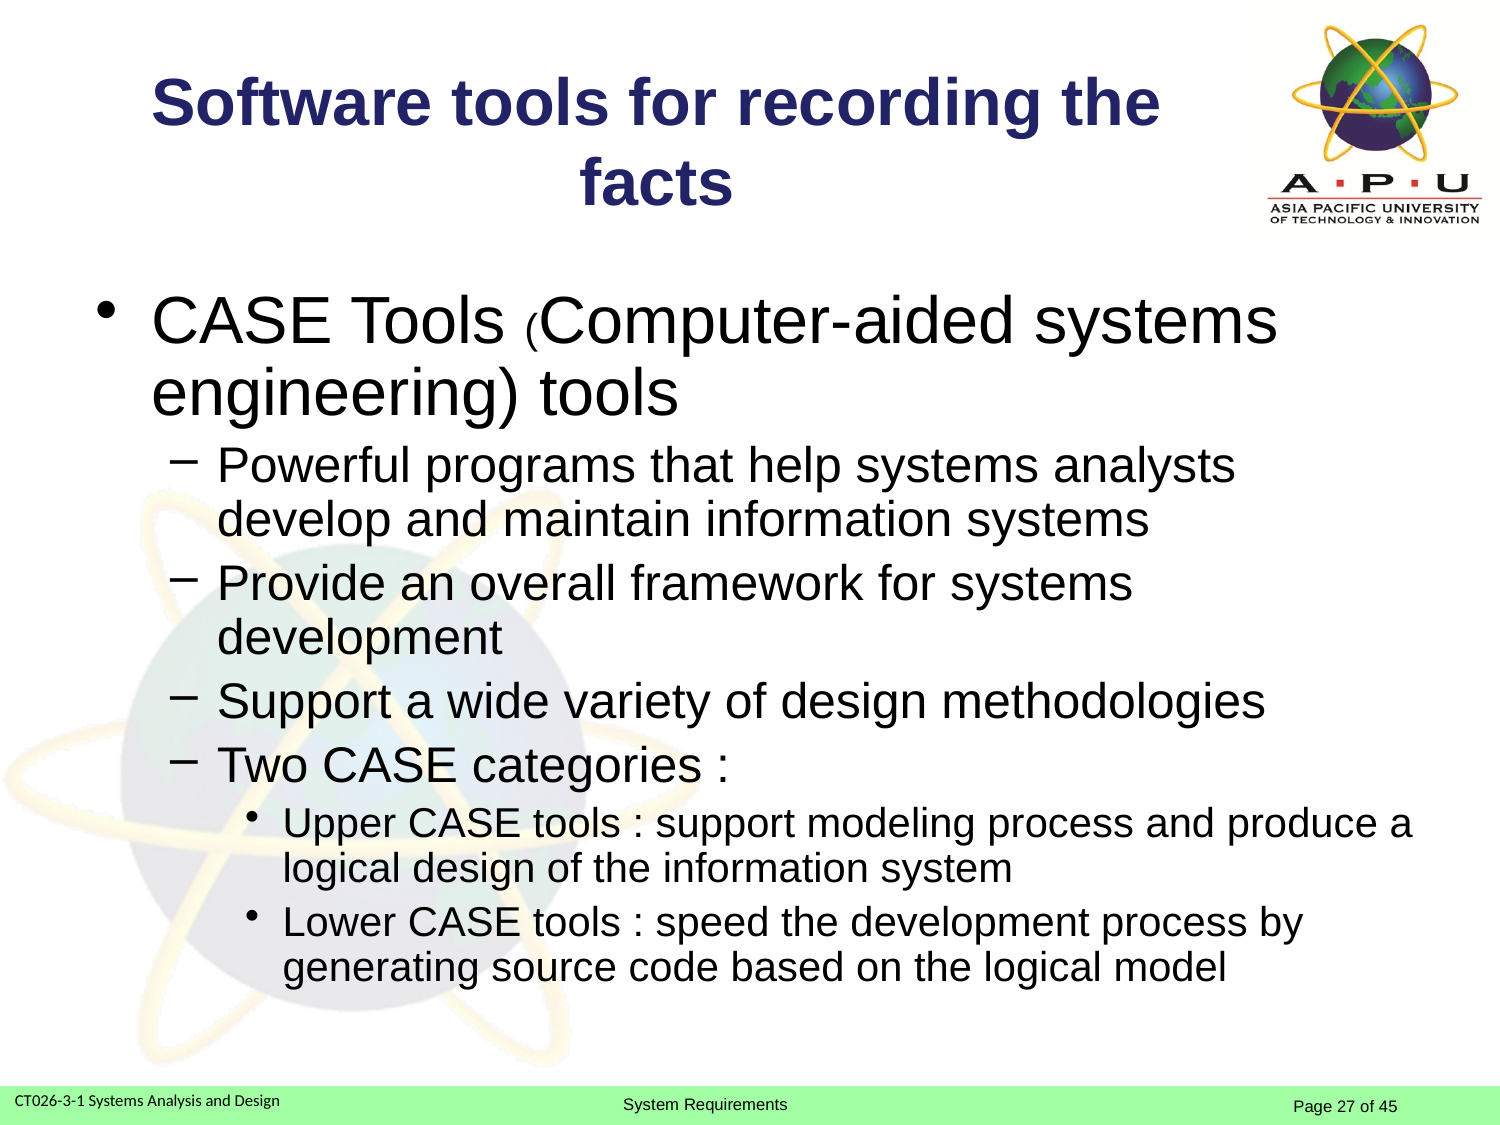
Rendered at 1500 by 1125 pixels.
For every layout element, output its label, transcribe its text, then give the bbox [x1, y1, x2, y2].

list CASE Tools (Computer-aided systems engineering) tools Powerful programs that help systems analysts develop and maintain information systems Provide an overall framework for systems development Support a wide variety of design methodologies Two CASE categories : Upper CASE tools : support modeling process and produce a logical design of the information system Lower CASE tools : speed the development process by generating source code based on the logical model [79, 278, 1430, 1021]
picture [1251, 0, 1500, 249]
title Software tools for recording the facts [79, 45, 1235, 233]
